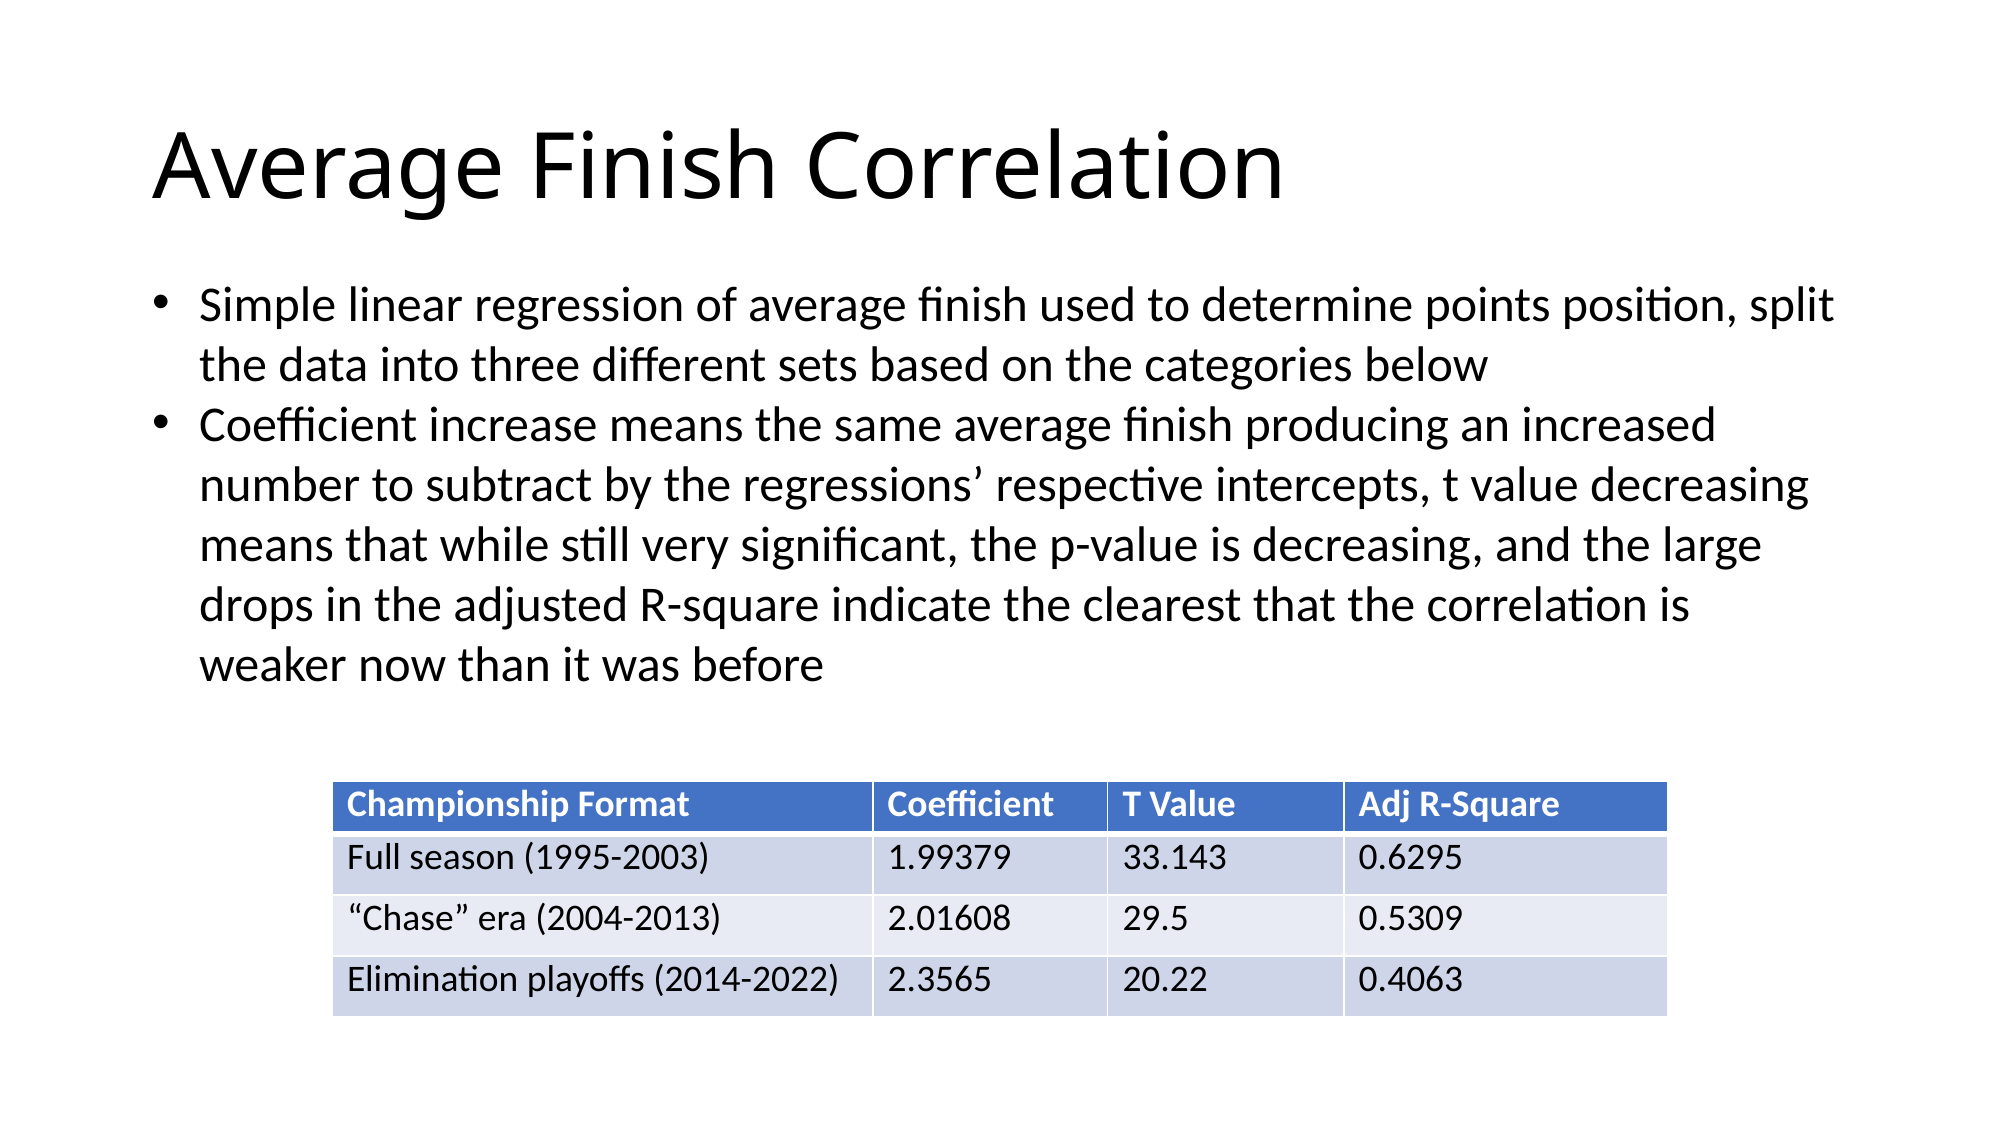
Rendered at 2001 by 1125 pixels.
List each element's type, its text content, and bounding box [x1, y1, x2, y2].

table_cell 29.5 [1108, 896, 1343, 955]
table_cell 20.22 [1108, 957, 1343, 1016]
table_cell Elimination playoffs (2014-2022) [333, 957, 872, 1016]
table_header Coefficient [874, 782, 1107, 831]
table_cell “Chase” era (2004-2013) [333, 896, 872, 955]
text_box Simple linear regression of average finish used to determine points position, split the data into three different sets based on the categories below Coefficient increase means the same average finish producing an increased number to subtract by the regressions’ respective intercepts, t value decreasing means that while still very significant, the p-value is decreasing, and the large drops in the adjusted R-square indicate the clearest that the correlation is weaker now than it was before [137, 263, 1863, 699]
table_cell 2.3565 [874, 957, 1107, 1016]
table_header Championship Format [333, 782, 872, 831]
table_cell 1.99379 [874, 837, 1107, 894]
table_cell 0.4063 [1345, 957, 1667, 1016]
table_cell 33.143 [1108, 837, 1343, 894]
table_header Adj R-Square [1345, 782, 1667, 831]
table_cell 0.6295 [1345, 837, 1667, 894]
table_header T Value [1108, 782, 1343, 831]
table_cell 0.5309 [1345, 896, 1667, 955]
title Average Finish Correlation [137, 59, 1863, 263]
table_cell 2.01608 [874, 896, 1107, 955]
table_cell Full season (1995-2003) [333, 837, 872, 894]
